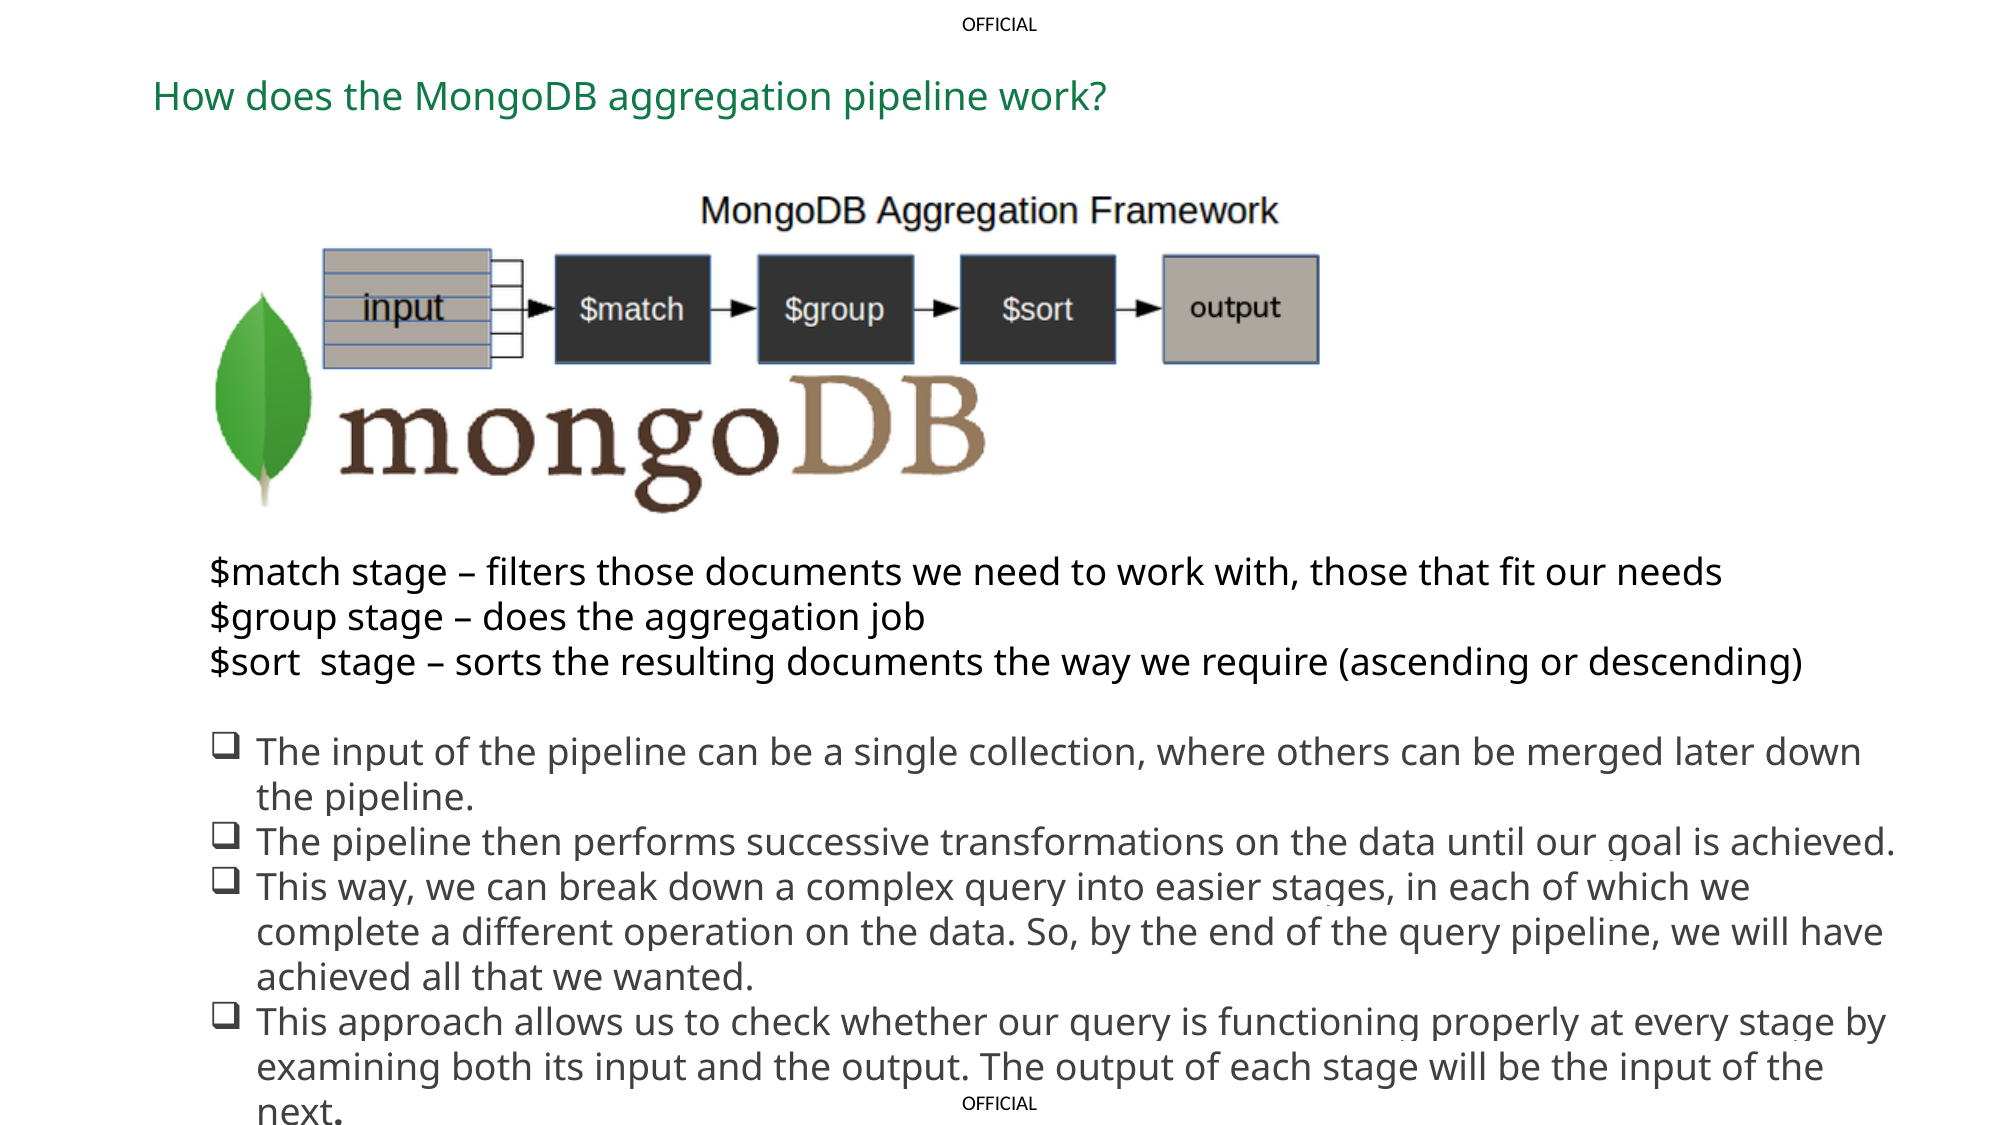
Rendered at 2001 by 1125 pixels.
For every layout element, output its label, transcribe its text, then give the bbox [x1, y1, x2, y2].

text_box $match stage – filters those documents we need to work with, those that fit our needs $group stage – does the aggregation job $sort stage – sorts the resulting documents the way we require (ascending or descending) The input of the pipeline can be a single collection, where others can be merged later down the pipeline. The pipeline then performs successive transformations on the data until our goal is achieved. This way, we can break down a complex query into easier stages, in each of which we complete a different operation on the data. So, by the end of the query pipeline, we will have achieved all that we wanted. This approach allows us to check whether our query is functioning properly at every stage by examining both its input and the output. The output of each stage will be the input of the next. There is no limit to the number of stages used in the query, or how we combine them. [194, 540, 1920, 1125]
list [194, 159, 1371, 531]
title How does the MongoDB aggregation pipeline work? [137, 59, 1863, 182]
